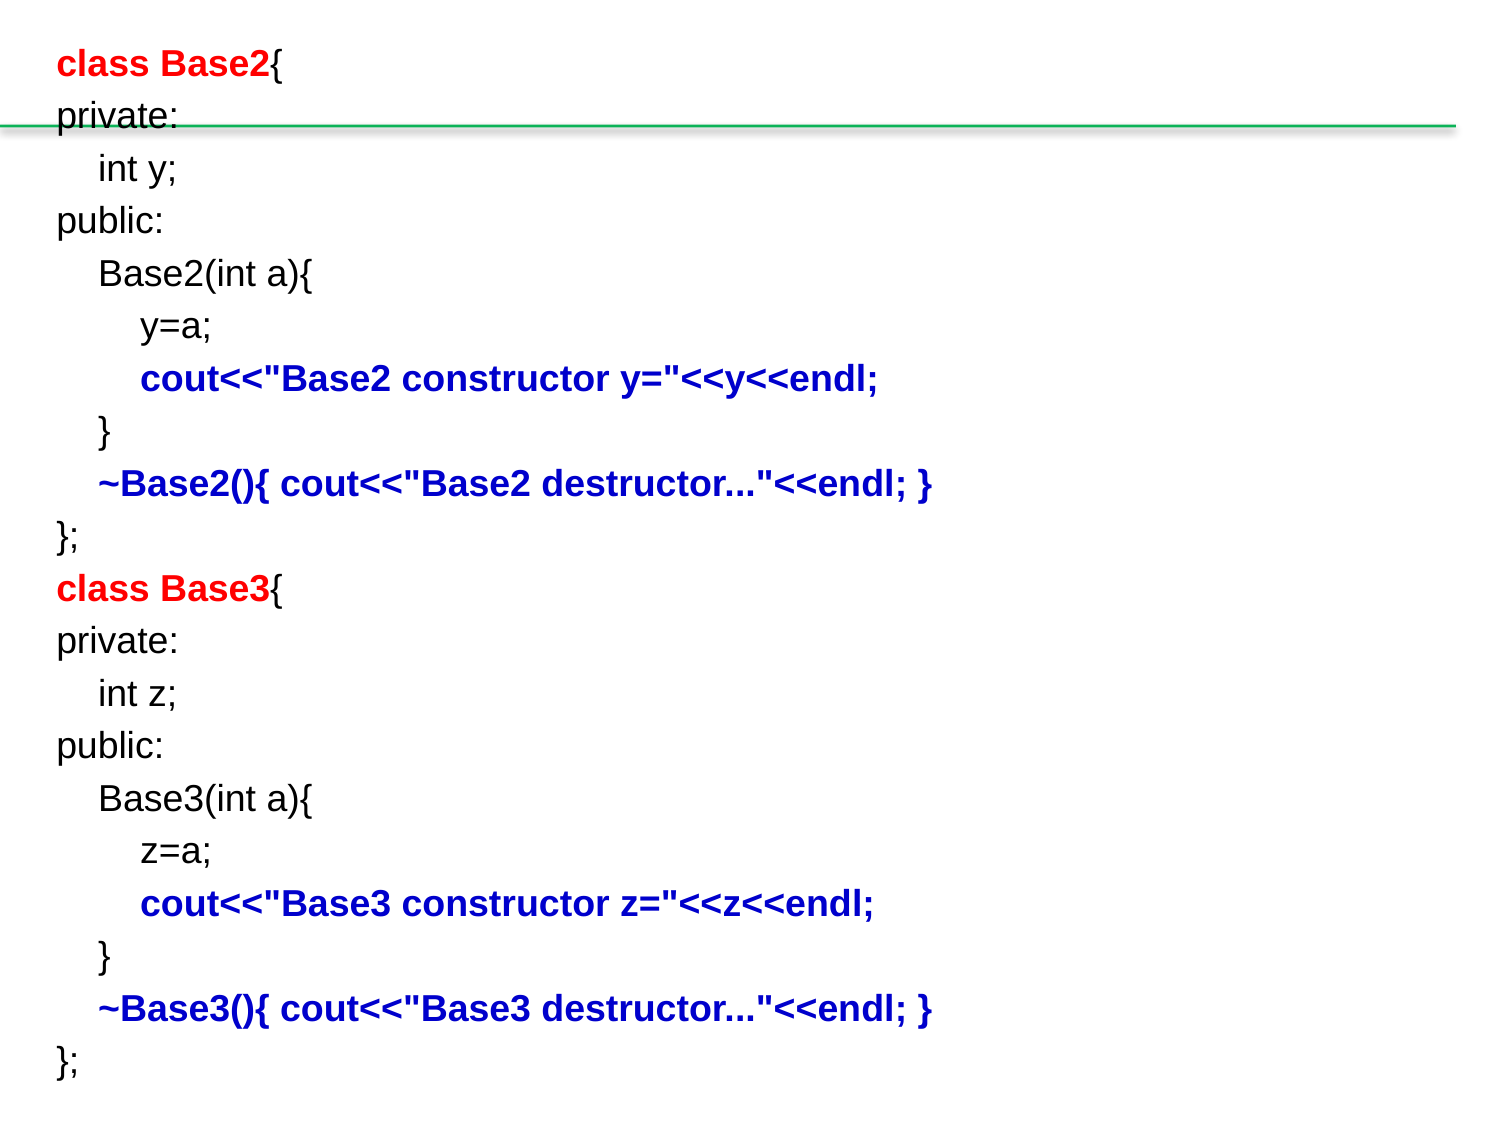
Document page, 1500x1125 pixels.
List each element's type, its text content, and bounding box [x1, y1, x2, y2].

list class Base2{ private: int y; public: Base2(int a){ y=a; cout<<"Base2 constructor y="<<y<<endl; } ~Base2(){ cout<<"Base2 destructor..."<<endl; } }; class Base3{ private: int z; public: Base3(int a){ z=a; cout<<"Base3 constructor z="<<z<<endl; } ~Base3(){ cout<<"Base3 destructor..."<<endl; } }; [40, 30, 1456, 1125]
